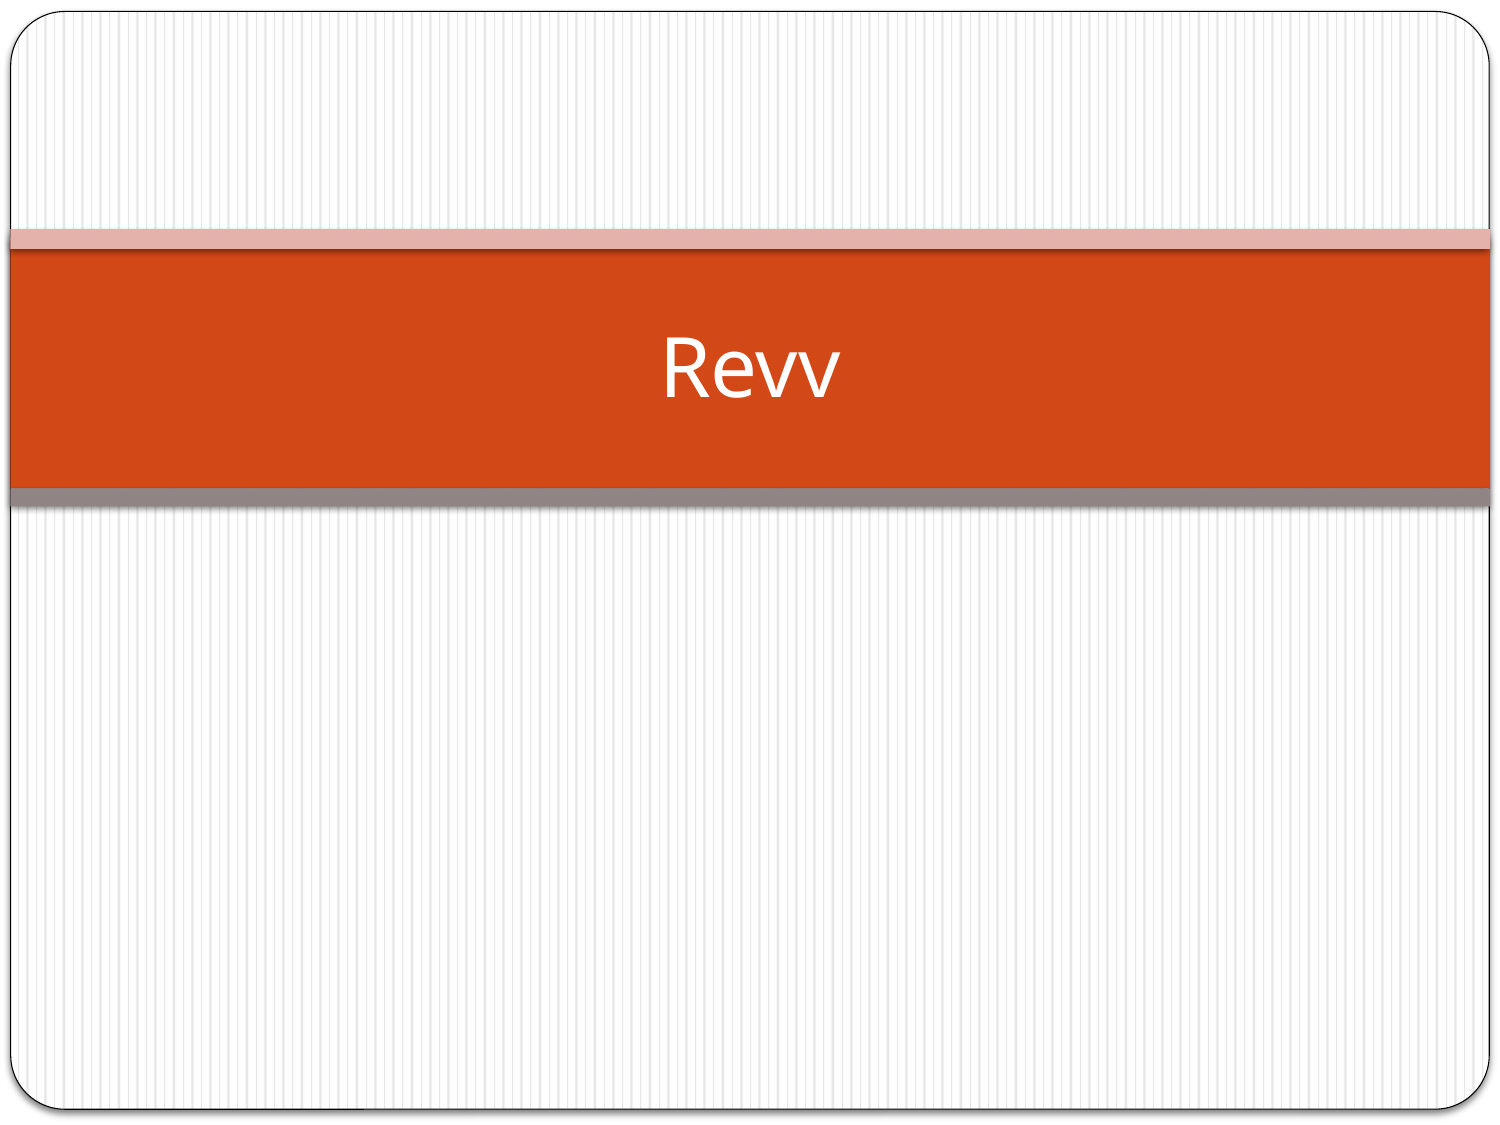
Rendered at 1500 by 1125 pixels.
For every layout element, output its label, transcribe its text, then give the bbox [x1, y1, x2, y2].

title Revv [75, 247, 1425, 489]
